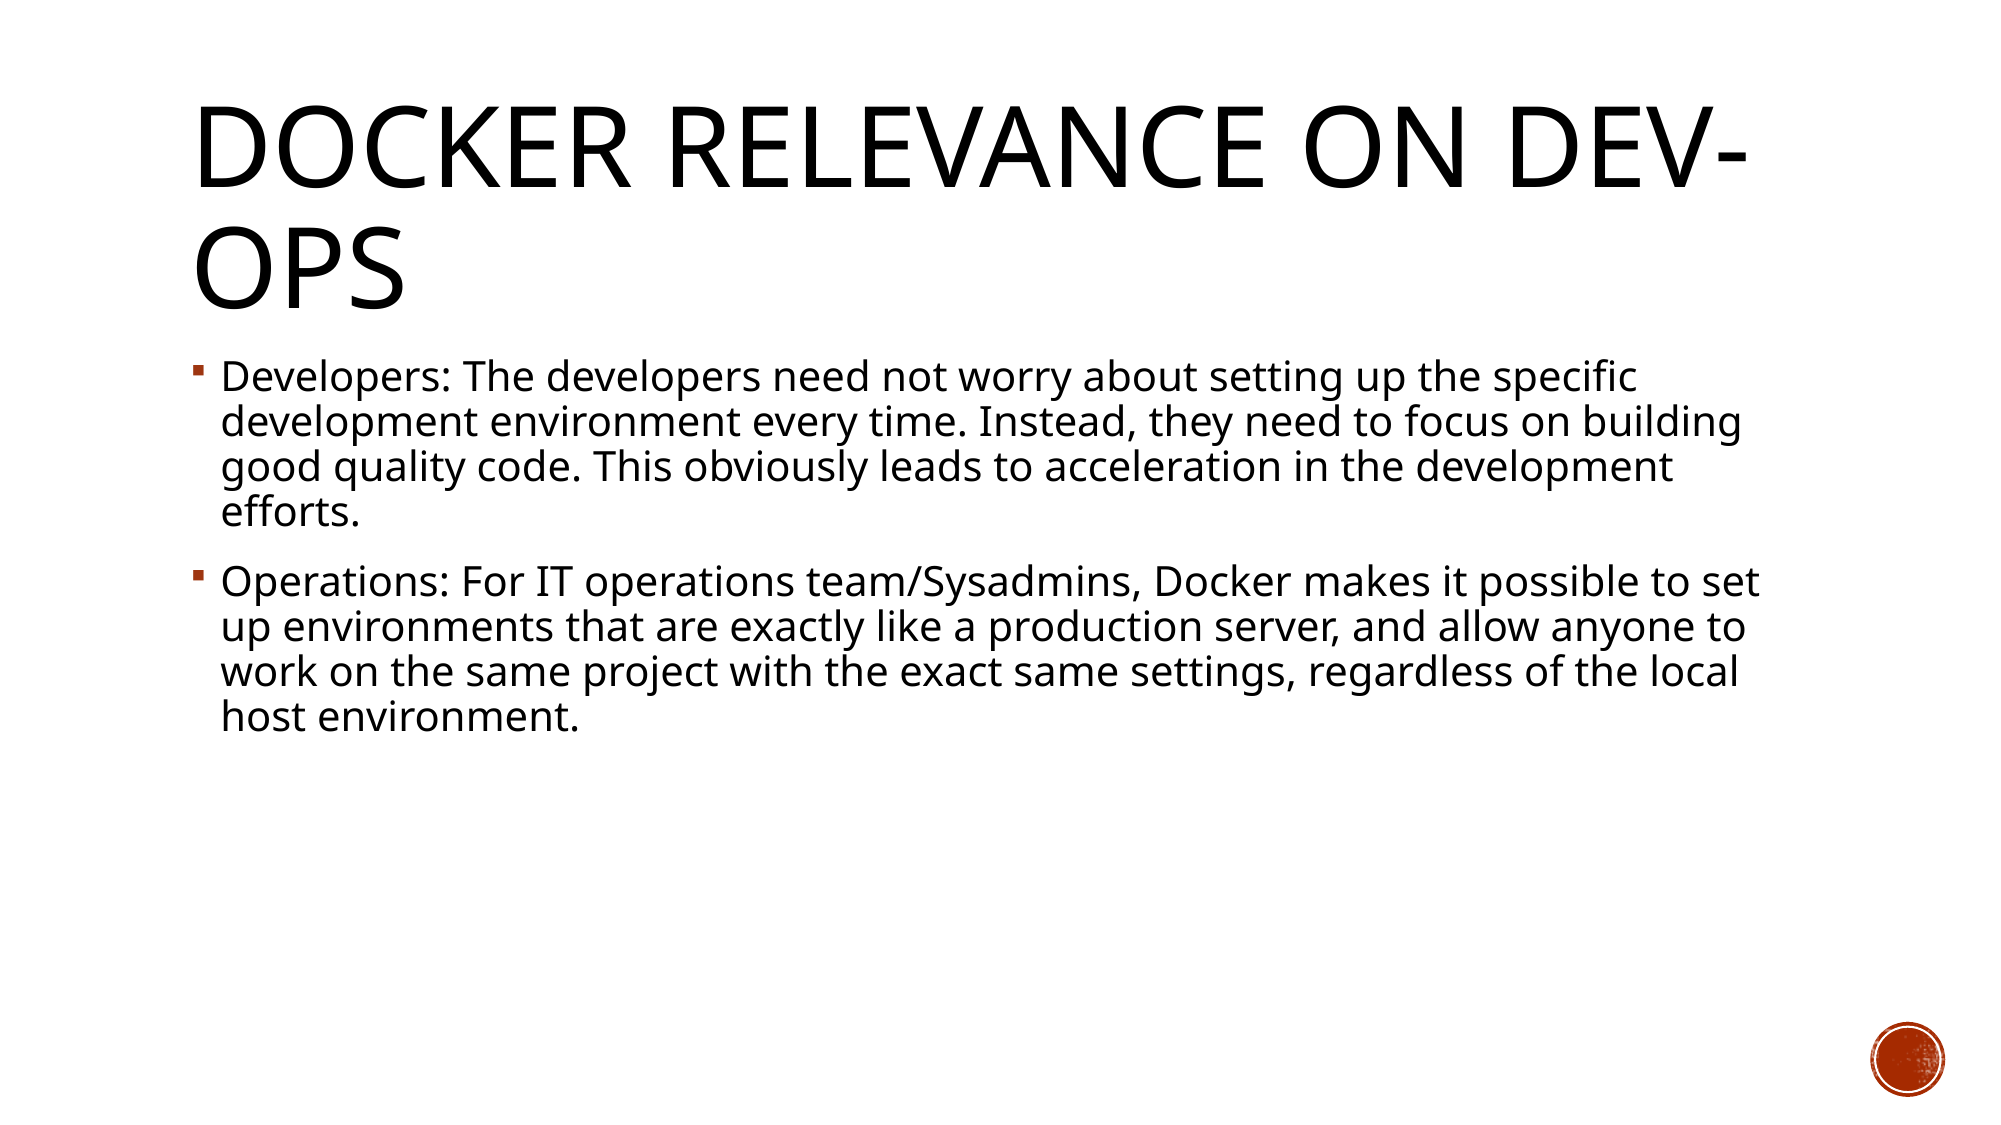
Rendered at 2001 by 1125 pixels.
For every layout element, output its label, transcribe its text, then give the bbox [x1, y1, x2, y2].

list Developers: The developers need not worry about setting up the specific development environment every time. Instead, they need to focus on building good quality code. This obviously leads to acceleration in the development efforts. Operations: For IT operations team/Sysadmins, Docker makes it possible to set up environments that are exactly like a production server, and allow anyone to work on the same project with the exact same settings, regardless of the local host environment. [175, 348, 1826, 1013]
title Docker relevance on dev-ops [175, 79, 1826, 344]
